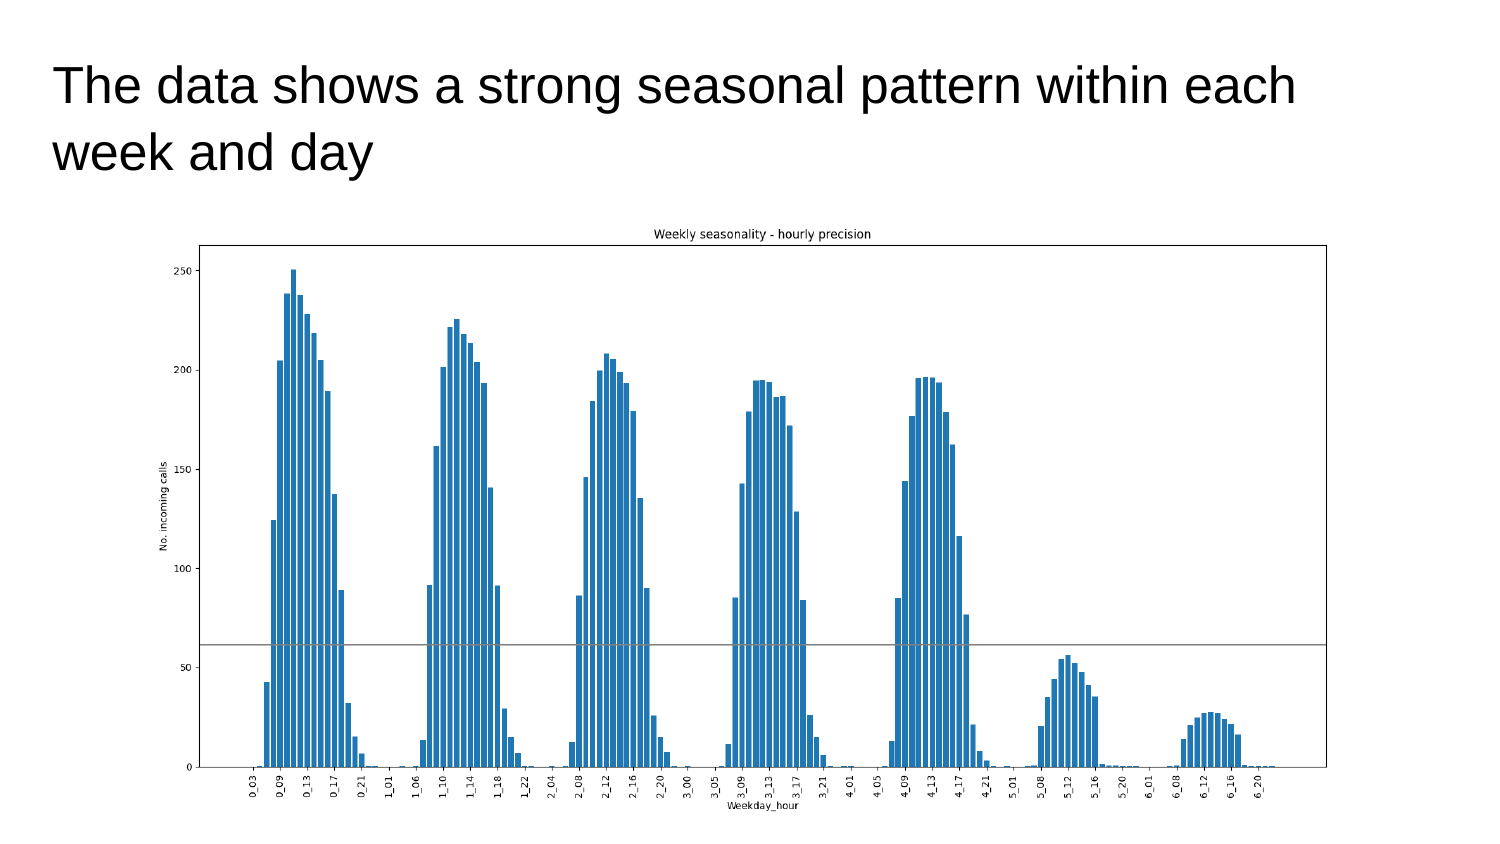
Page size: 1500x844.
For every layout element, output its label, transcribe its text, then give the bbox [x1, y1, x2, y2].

title The data shows a strong seasonal pattern within each week and day [52, 47, 1334, 206]
picture [143, 191, 1357, 820]
